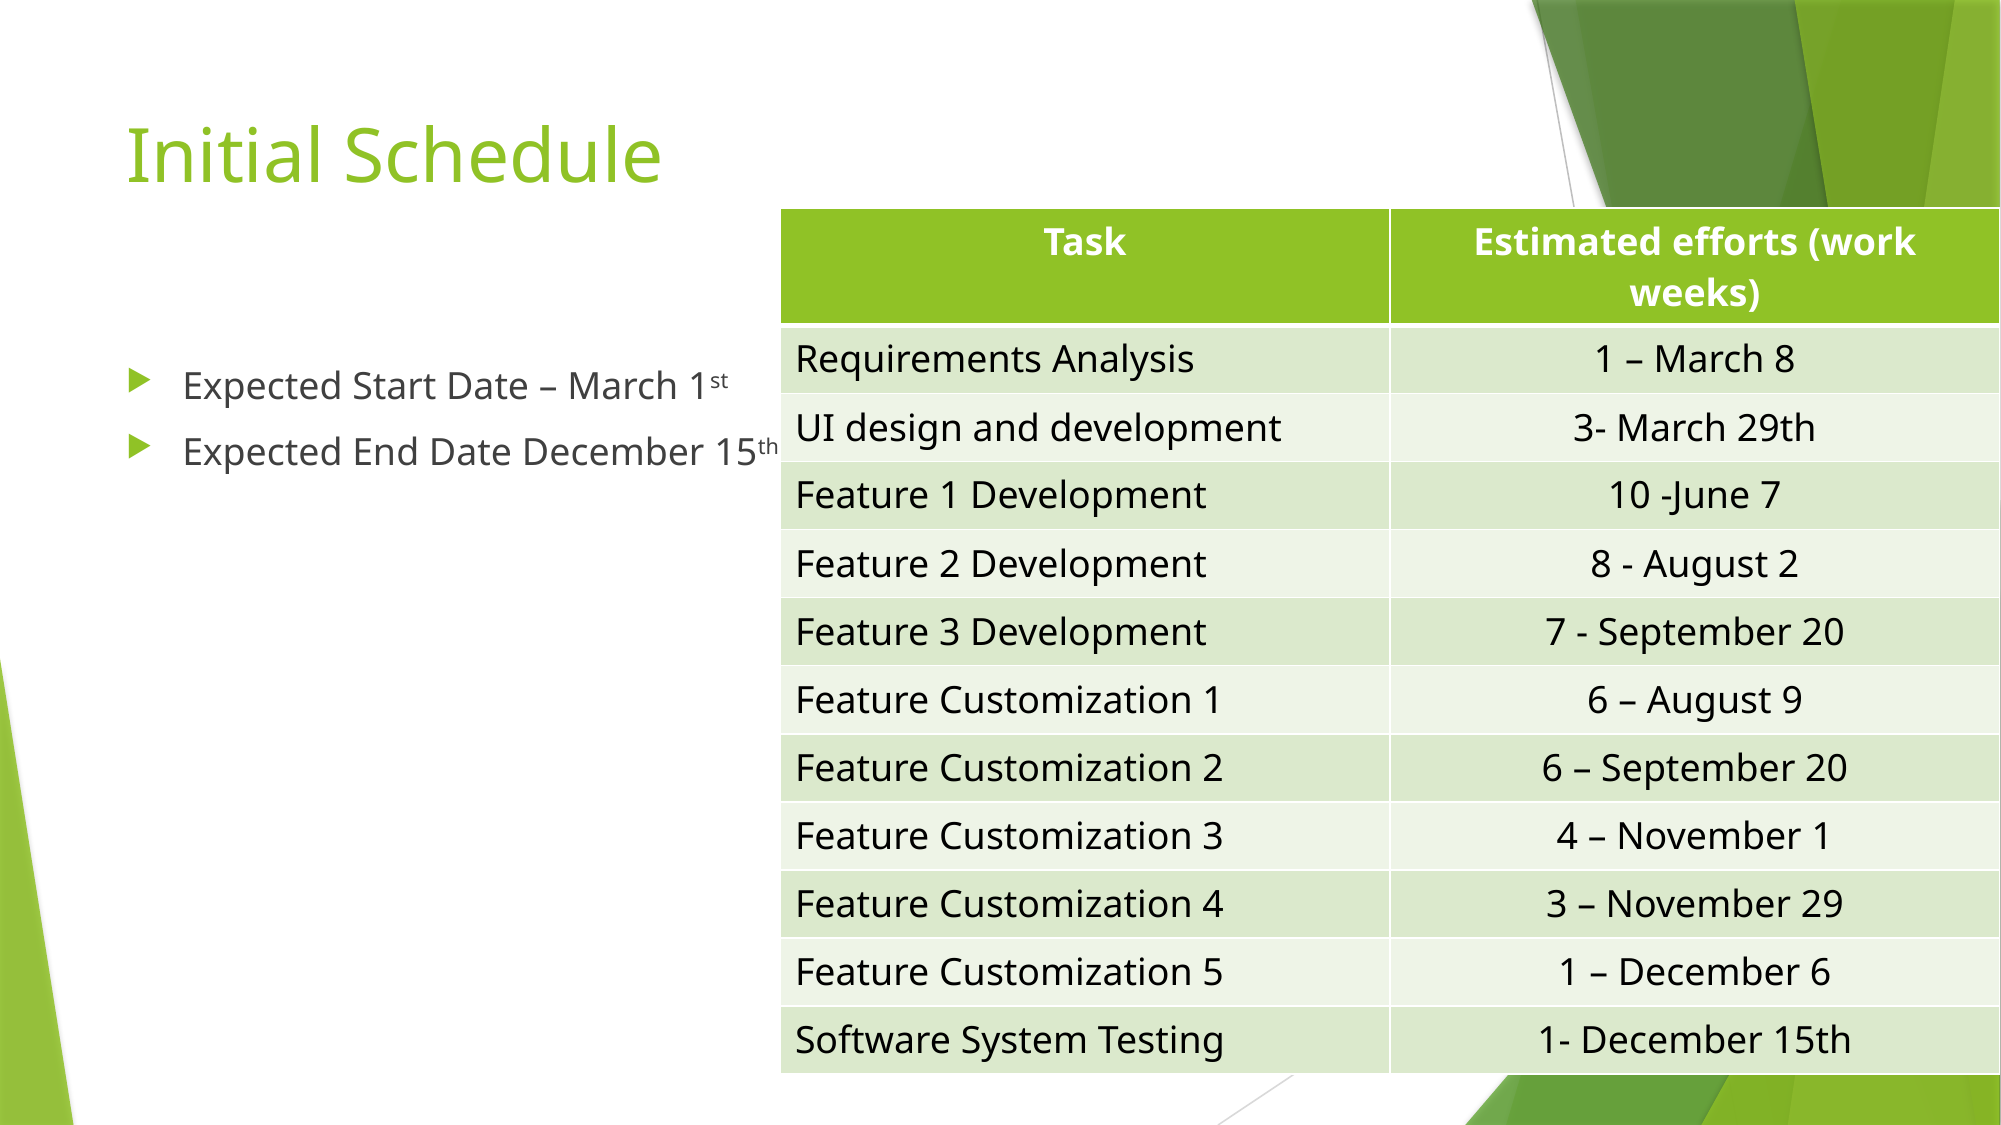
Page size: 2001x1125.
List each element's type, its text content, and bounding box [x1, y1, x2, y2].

table_cell 3- March 29th [1391, 394, 1999, 461]
table_cell Feature Customization 3 [781, 803, 1389, 869]
table_cell UI design and development [781, 394, 1389, 461]
table_cell Feature Customization 2 [781, 735, 1389, 801]
table_header Task [781, 209, 1389, 323]
title Initial Schedule [111, 99, 1522, 317]
table_cell Software System Testing [781, 1007, 1389, 1073]
table_cell Feature Customization 5 [781, 939, 1389, 1005]
table_cell Requirements Analysis [781, 328, 1389, 393]
table_header Estimated efforts (work weeks) [1391, 209, 1999, 323]
table_cell Feature Customization 4 [781, 871, 1389, 937]
table_cell Feature Customization 1 [781, 666, 1389, 733]
list Expected Start Date – March 1st Expected End Date December 15th [111, 354, 779, 992]
table_cell 6 – August 9 [1391, 666, 1999, 733]
table_cell 1 – March 8 [1391, 328, 1999, 393]
table_cell 10 -June 7 [1391, 462, 1999, 529]
table_cell 3 – November 29 [1391, 871, 1999, 937]
table_cell 1 – December 6 [1391, 939, 1999, 1005]
table_cell 4 – November 1 [1391, 803, 1999, 869]
table_cell Feature 1 Development [781, 462, 1389, 529]
table_cell Feature 2 Development [781, 530, 1389, 597]
table_cell 7 - September 20 [1391, 598, 1999, 665]
table_cell Feature 3 Development [781, 598, 1389, 665]
table_cell 8 - August 2 [1391, 530, 1999, 597]
table_cell 1- December 15th [1391, 1007, 1999, 1073]
table_cell 6 – September 20 [1391, 735, 1999, 801]
